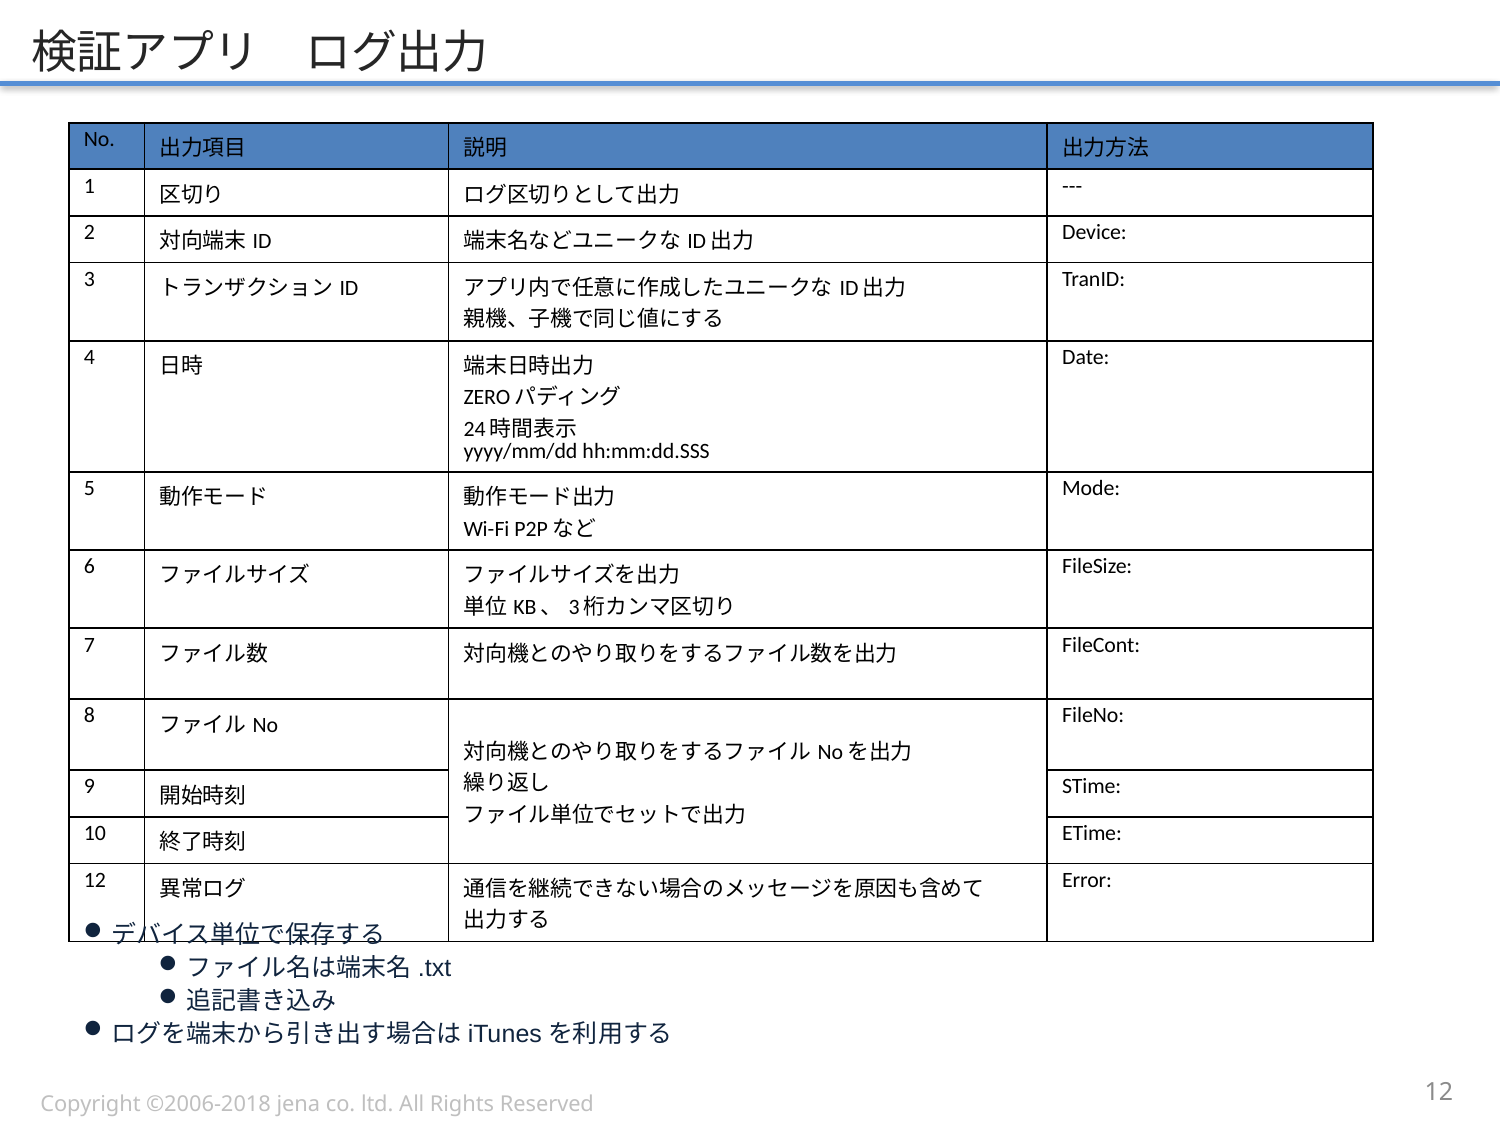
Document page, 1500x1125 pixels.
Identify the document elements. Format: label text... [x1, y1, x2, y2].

table_cell 日時 [145, 342, 448, 471]
table_cell 端末名などユニークなID出力 [449, 217, 1046, 262]
table_cell 動作モード [145, 473, 448, 549]
table_cell Date: [1048, 342, 1372, 471]
table_header 出力方法 [1048, 124, 1372, 168]
table_cell 12 [70, 864, 144, 908]
table_header 出力項目 [145, 124, 448, 168]
table_cell Mode: [1048, 473, 1372, 549]
table_cell ファイルNo [145, 700, 448, 769]
table_cell 6 [70, 551, 144, 627]
table_cell ファイルサイズ [145, 551, 448, 627]
table_cell 3 [70, 263, 144, 340]
table_cell ログ区切りとして出力 [449, 170, 1046, 215]
table_cell 終了時刻 [145, 818, 448, 863]
table_cell 動作モード出力 Wi-Fi P2Pなど [449, 473, 1046, 549]
title 検証アプリ ログ出力 [16, 12, 1483, 89]
table_cell 5 [70, 473, 144, 549]
slide_number 11 [1335, 1062, 1469, 1123]
table_cell 2 [70, 217, 144, 262]
table_cell TranID: [1048, 263, 1372, 340]
table_cell 対向機とのやり取りをするファイルNoを出力 繰り返し ファイル単位でセットで出力 [449, 700, 1046, 863]
table_header No. [70, 124, 144, 168]
table_cell 対向機とのやり取りをするファイル数を出力 [449, 629, 1046, 698]
table_cell 開始時刻 [145, 771, 448, 816]
table_cell FileNo: [1048, 700, 1372, 769]
table_cell ファイル数 [145, 629, 448, 698]
table_cell ファイルサイズを出力 単位KB、3桁カンマ区切り [449, 551, 1046, 627]
table_cell 9 [70, 771, 144, 816]
table_cell アプリ内で任意に作成したユニークなID出力 親機、子機で同じ値にする [449, 263, 1046, 340]
table_cell Error: [1048, 864, 1372, 941]
table_cell トランザクションID [145, 263, 448, 340]
table_cell 4 [70, 342, 144, 471]
table_cell Device: [1048, 217, 1372, 262]
table_cell ETime: [1048, 818, 1372, 863]
table_cell STime: [1048, 771, 1372, 816]
table_cell 区切り [145, 170, 448, 215]
table_cell 通信を継続できない場合のメッセージを原因も含めて 出力する [449, 864, 1046, 941]
table_cell FileSize: [1048, 551, 1372, 627]
table_cell --- [1048, 170, 1372, 215]
table_header 説明 [449, 124, 1046, 168]
table_cell 8 [70, 700, 144, 769]
table_cell FileCont: [1048, 629, 1372, 698]
table_cell 異常ログ [145, 864, 448, 908]
table_cell 対向端末ID [145, 217, 448, 262]
table_cell 端末日時出力 ZEROパディング 24時間表示 yyyy/mm/dd hh:mm:dd.SSS [449, 342, 1046, 471]
text_box デバイス単位で保存する ファイル名は端末名.txt 追記書き込み ログを端末から引き出す場合はiTunesを利用する [69, 908, 716, 1055]
table_cell 10 [70, 818, 144, 863]
table_cell 1 [70, 170, 144, 215]
table_cell 7 [70, 629, 144, 698]
